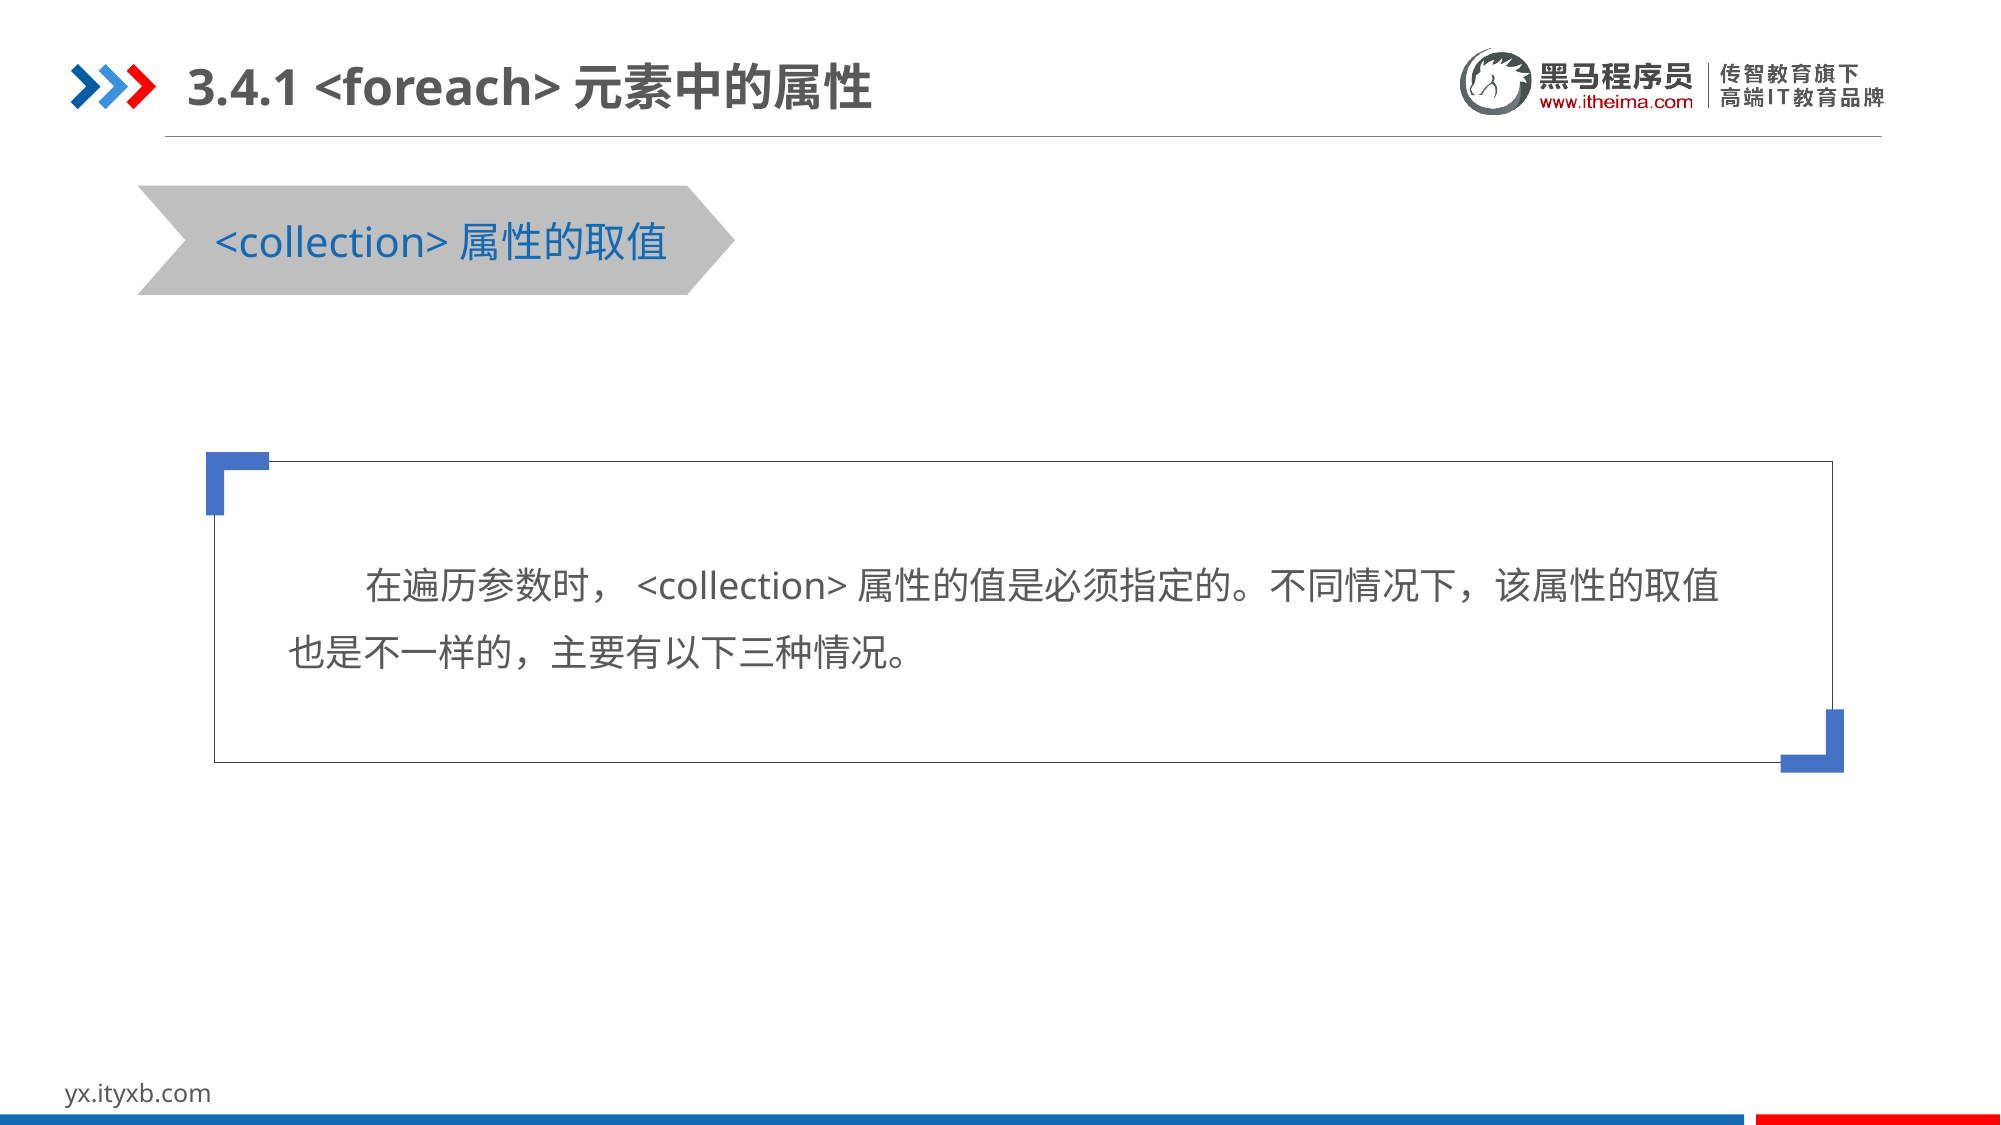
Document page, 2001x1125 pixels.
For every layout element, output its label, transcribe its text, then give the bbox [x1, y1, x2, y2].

text_box STEP 03 [172, 226, 184, 254]
text_box [1780, 708, 1845, 774]
text_box [213, 460, 1834, 763]
text_box [205, 451, 270, 516]
text_box 3.4.1 <foreach>元素中的属性 [187, 43, 949, 127]
text_box <collection>属性的取值 [199, 208, 684, 274]
picture [1460, 48, 1887, 115]
text_box [137, 185, 735, 295]
